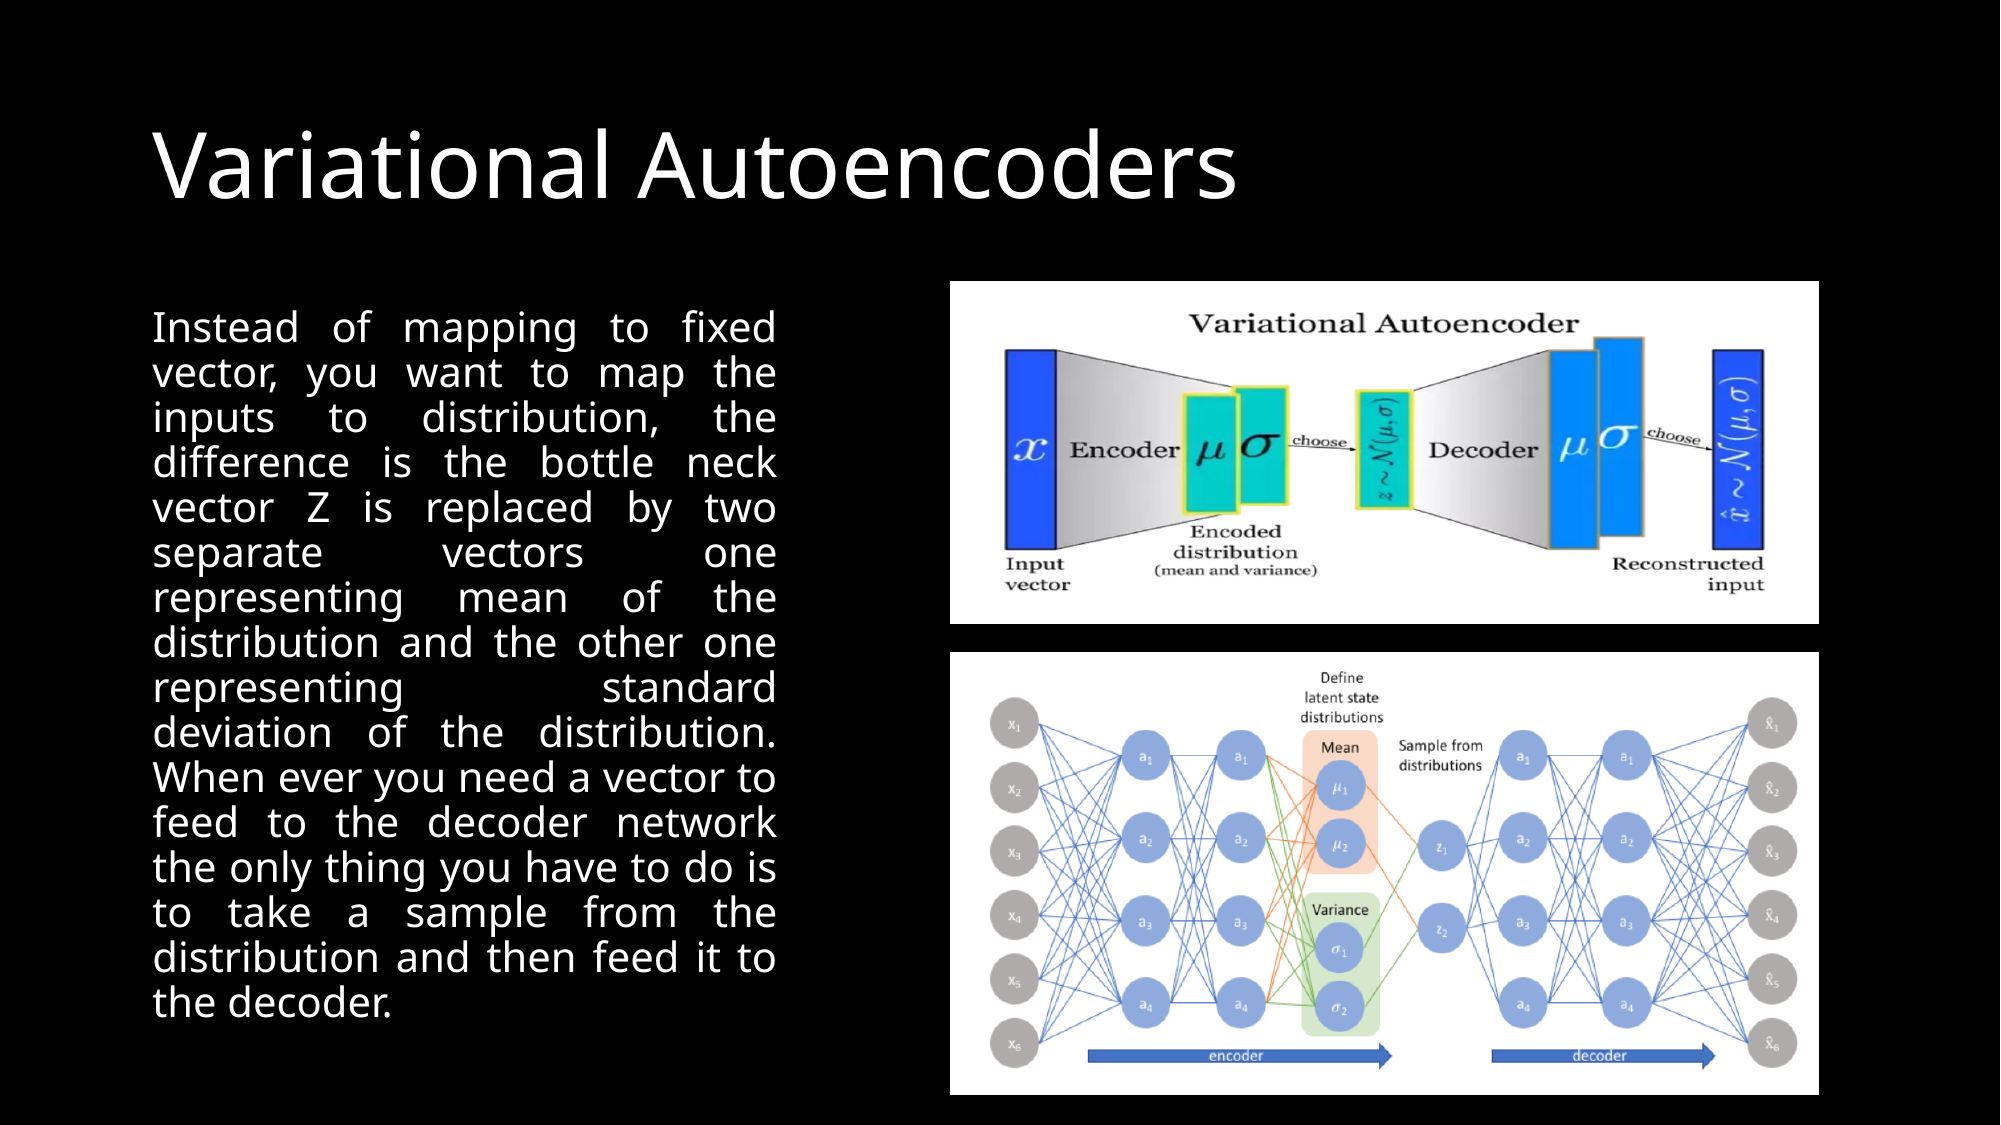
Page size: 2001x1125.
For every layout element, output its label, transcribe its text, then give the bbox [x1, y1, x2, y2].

title Variational Autoencoders [137, 59, 1863, 278]
picture [950, 651, 1819, 1095]
list Instead of mapping to fixed vector, you want to map the inputs to distribution, the difference is the bottle neck vector Z is replaced by two separate vectors one representing mean of the distribution and the other one representing standard deviation of the distribution. When ever you need a vector to feed to the decoder network the only thing you have to do is to take a sample from the distribution and then feed it to the decoder. [137, 299, 793, 1014]
picture [950, 281, 1819, 624]
